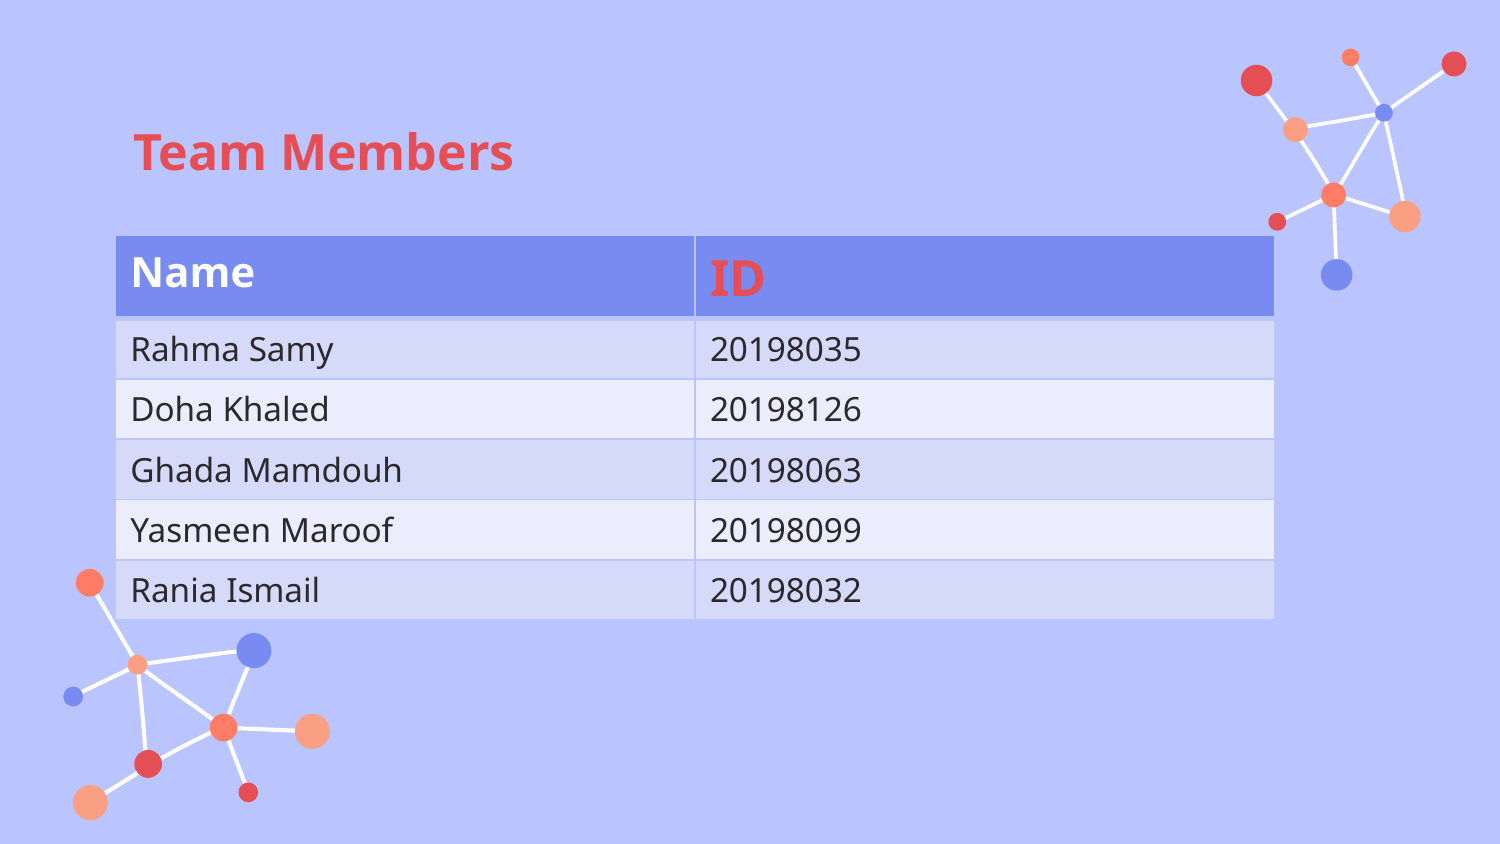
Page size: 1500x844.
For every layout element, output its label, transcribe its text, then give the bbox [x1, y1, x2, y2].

table_cell 20198126 [696, 380, 1274, 438]
table_cell Ghada Mamdouh [116, 440, 694, 499]
table_cell Doha Khaled [116, 380, 694, 438]
table_cell 20198032 [696, 561, 1274, 619]
table_cell Rania Ismail [116, 561, 694, 619]
table_cell 20198063 [696, 440, 1274, 499]
table_cell 20198035 [696, 321, 1274, 378]
title Team Members [118, 75, 976, 226]
table_header ID [696, 236, 1274, 316]
table_cell 20198099 [696, 500, 1274, 559]
table_cell Rahma Samy [116, 321, 694, 378]
table_cell Yasmeen Maroof [116, 500, 694, 559]
table_header Name [116, 236, 694, 316]
